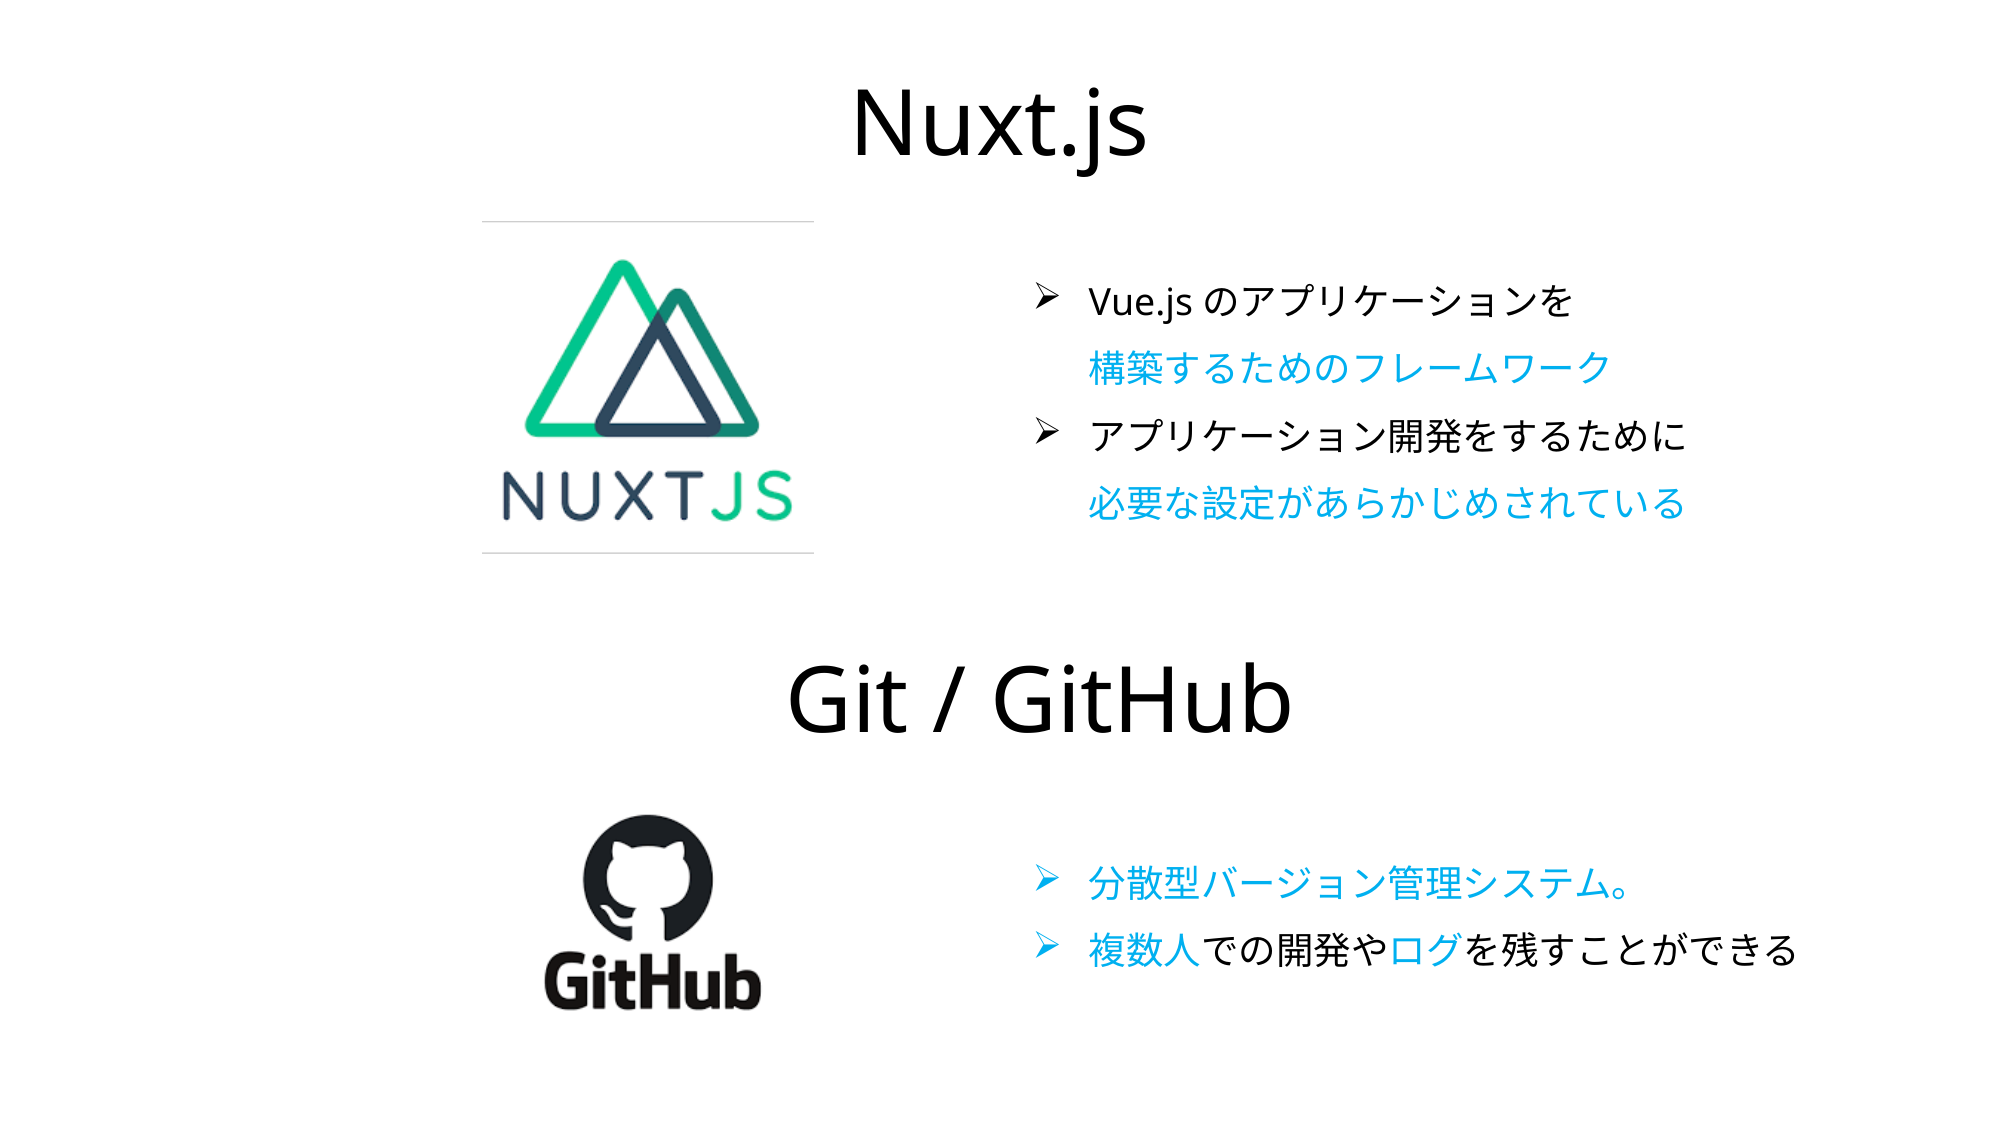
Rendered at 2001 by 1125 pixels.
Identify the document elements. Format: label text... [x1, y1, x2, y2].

text_box Git / GitHub [178, 637, 1904, 769]
text_box Vue.jsのアプリケーションを 構築するためのフレームワーク アプリケーション開発をするために 必要な設定があらかじめされている [1017, 247, 1881, 533]
text_box 分散型バージョン管理システム。 複数人での開発やログを残すことができる [1017, 829, 1881, 980]
title Nuxt.js [137, 59, 1863, 192]
picture [434, 801, 861, 1036]
picture [482, 221, 814, 554]
